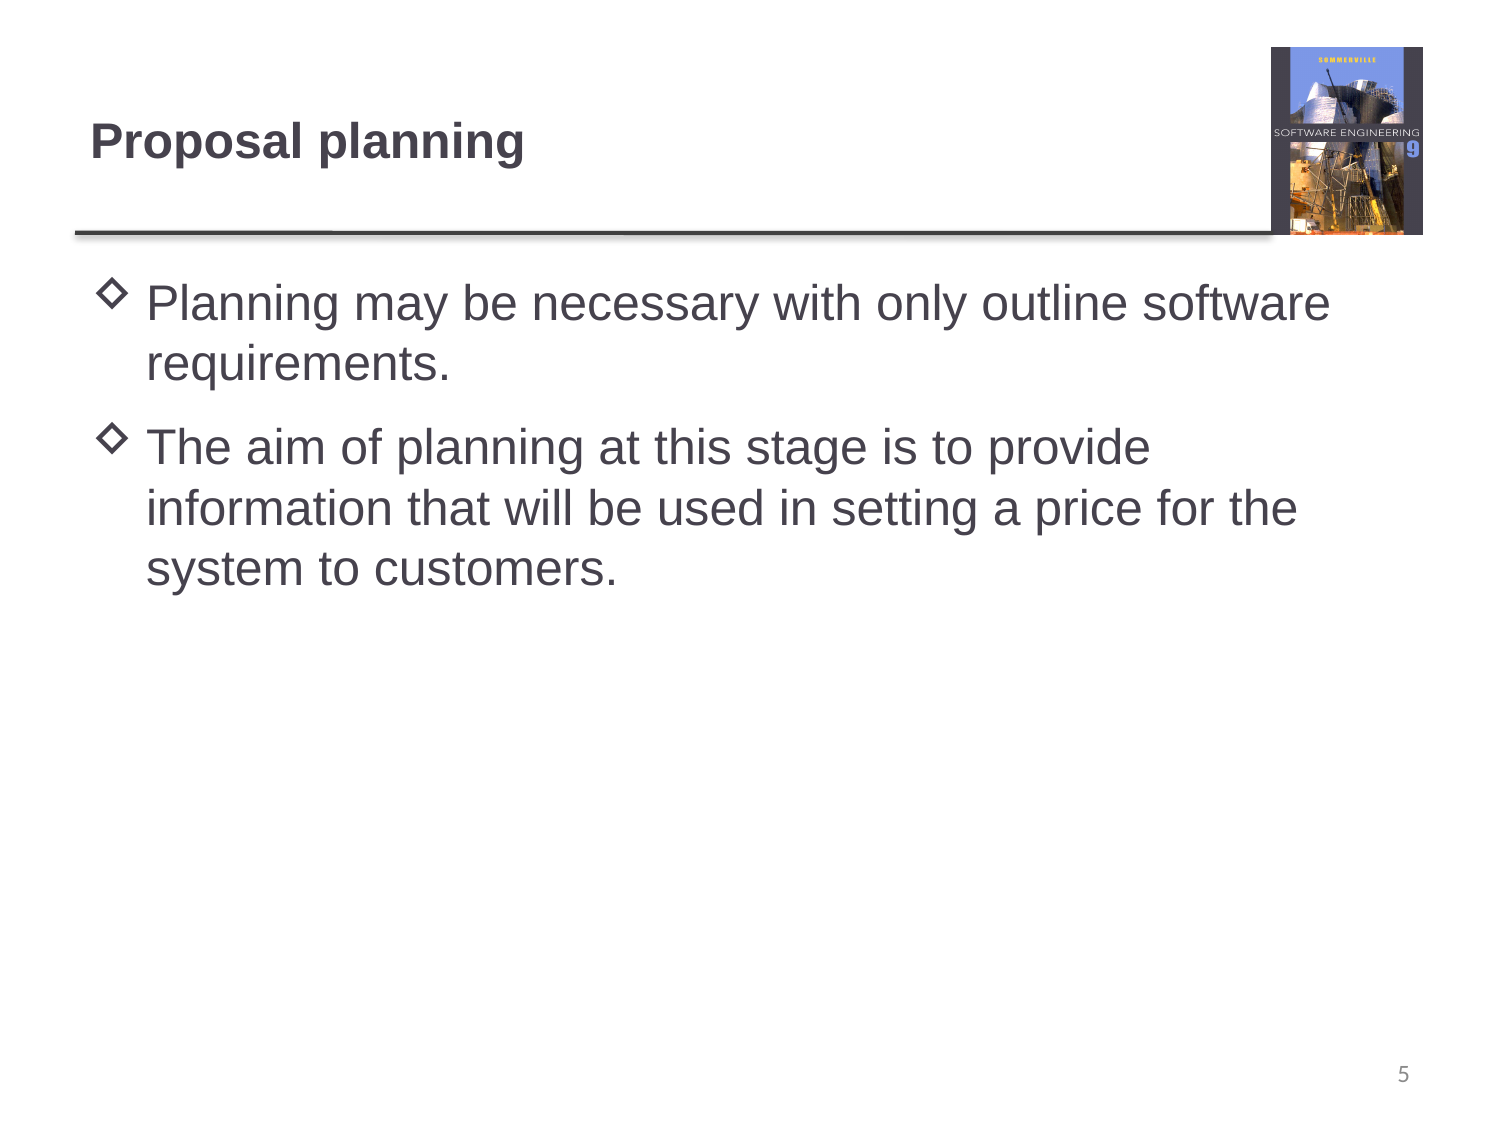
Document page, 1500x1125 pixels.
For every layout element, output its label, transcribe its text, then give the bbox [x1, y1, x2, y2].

slide_number 5 [1074, 1042, 1425, 1103]
list Planning may be necessary with only outline software requirements. The aim of planning at this stage is to provide information that will be used in setting a price for the system to customers. [75, 262, 1425, 1005]
title Proposal planning [74, 44, 1272, 233]
picture [1272, 47, 1423, 235]
